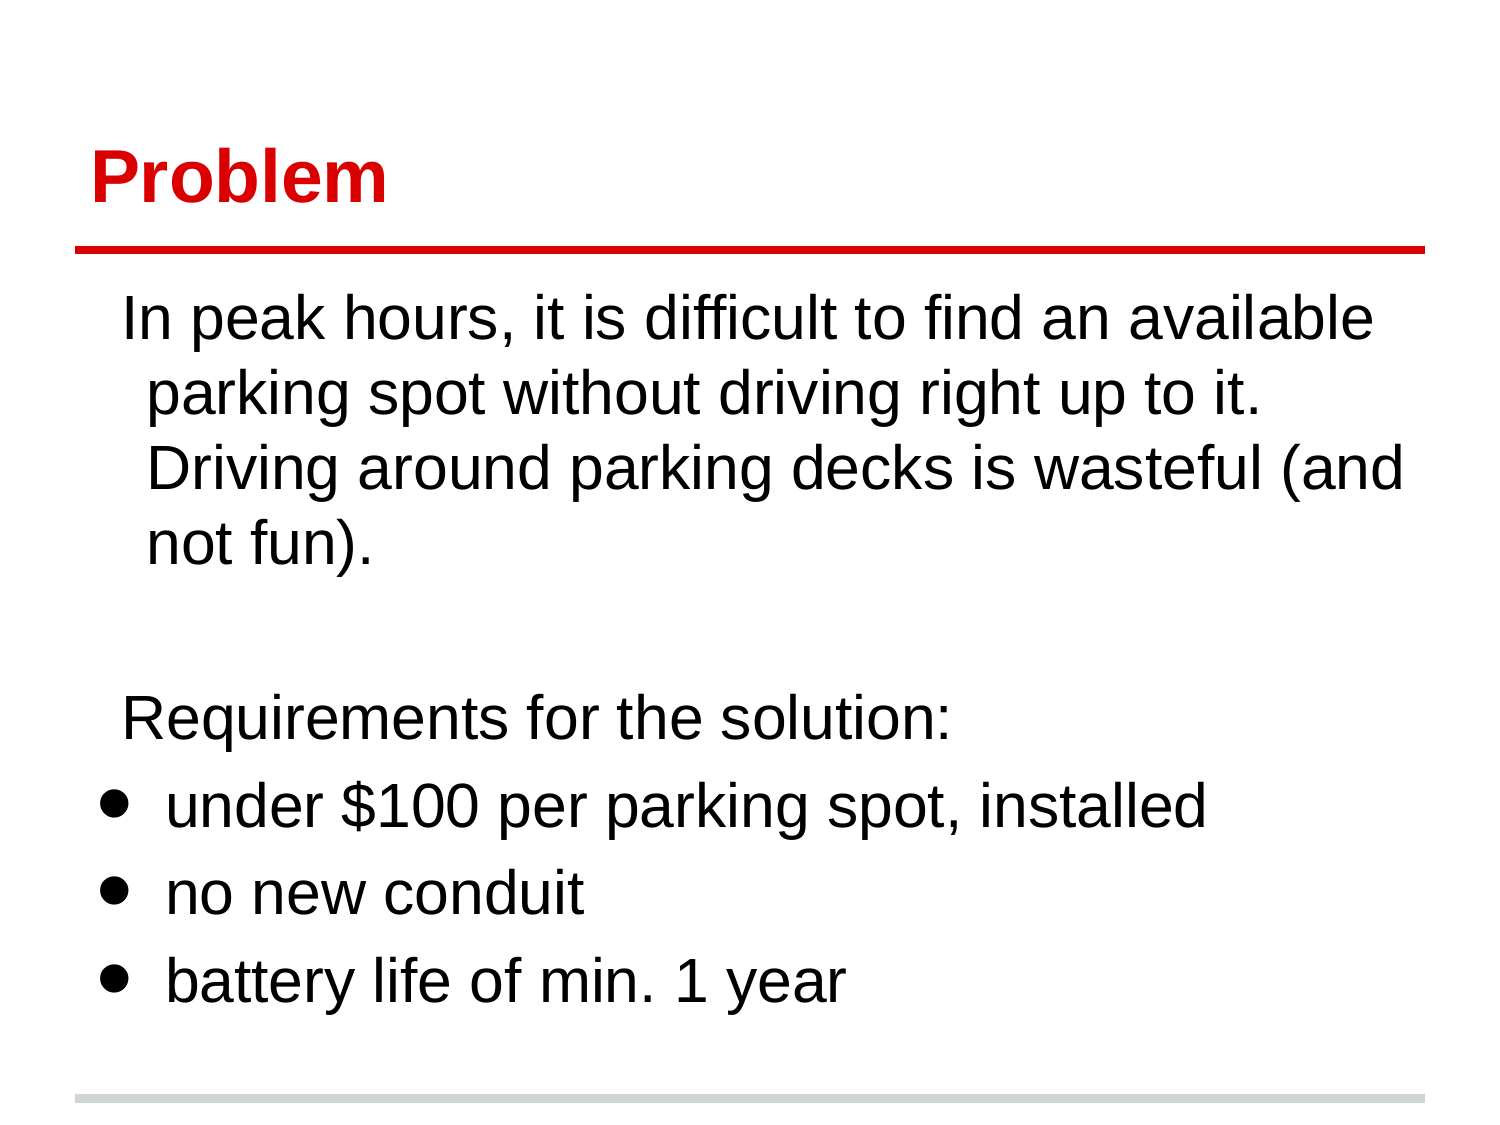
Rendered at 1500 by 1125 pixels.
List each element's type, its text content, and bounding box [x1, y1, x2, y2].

title Problem [75, 45, 1425, 233]
list In peak hours, it is difficult to find an available parking spot without driving right up to it. Driving around parking decks is wasteful (and not fun). Requirements for the solution: under $100 per parking spot, installed no new conduit battery life of min. 1 year [75, 262, 1425, 1078]
